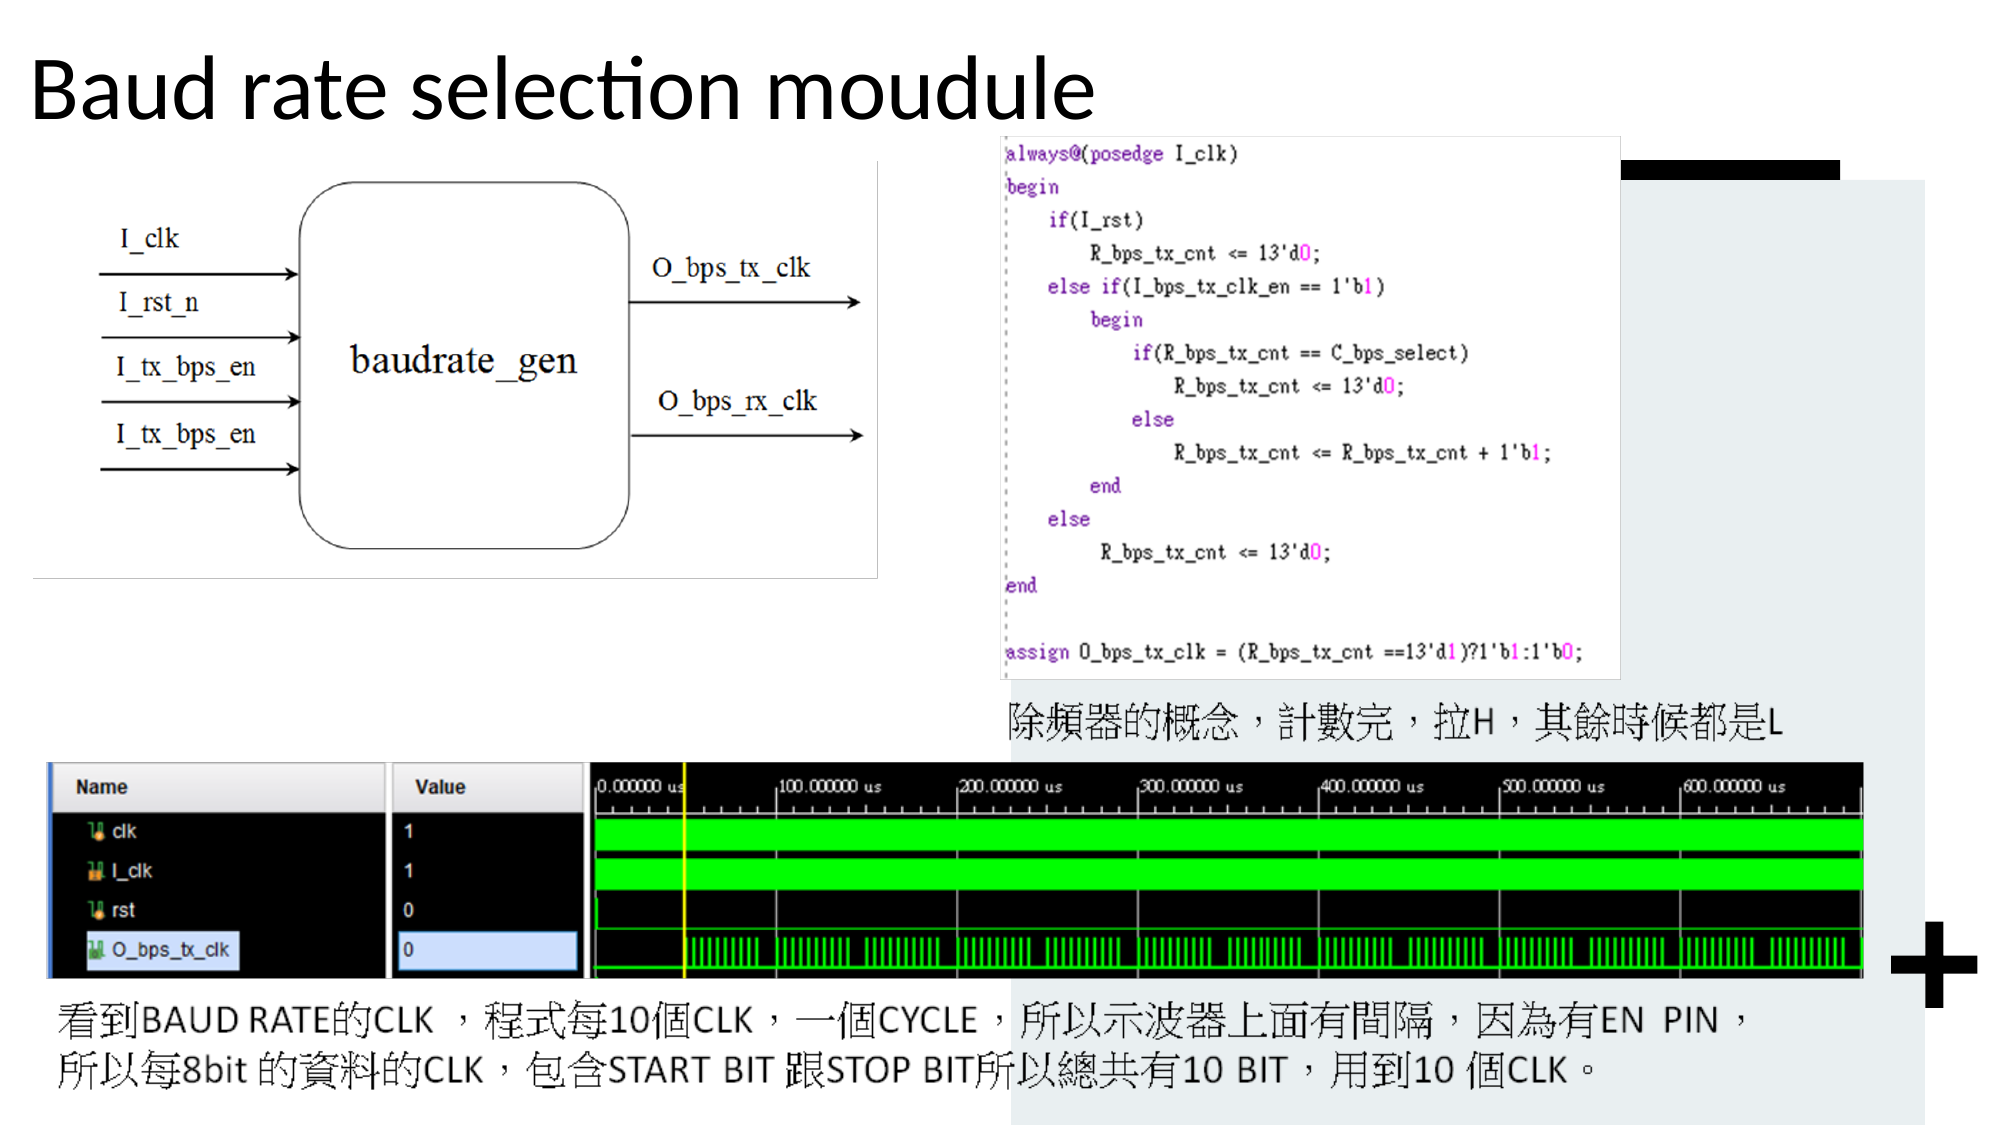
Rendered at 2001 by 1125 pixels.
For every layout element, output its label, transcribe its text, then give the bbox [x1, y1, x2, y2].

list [31, 160, 878, 579]
title Baud rate selection moudule [14, 20, 1371, 258]
picture [31, 135, 2001, 1107]
